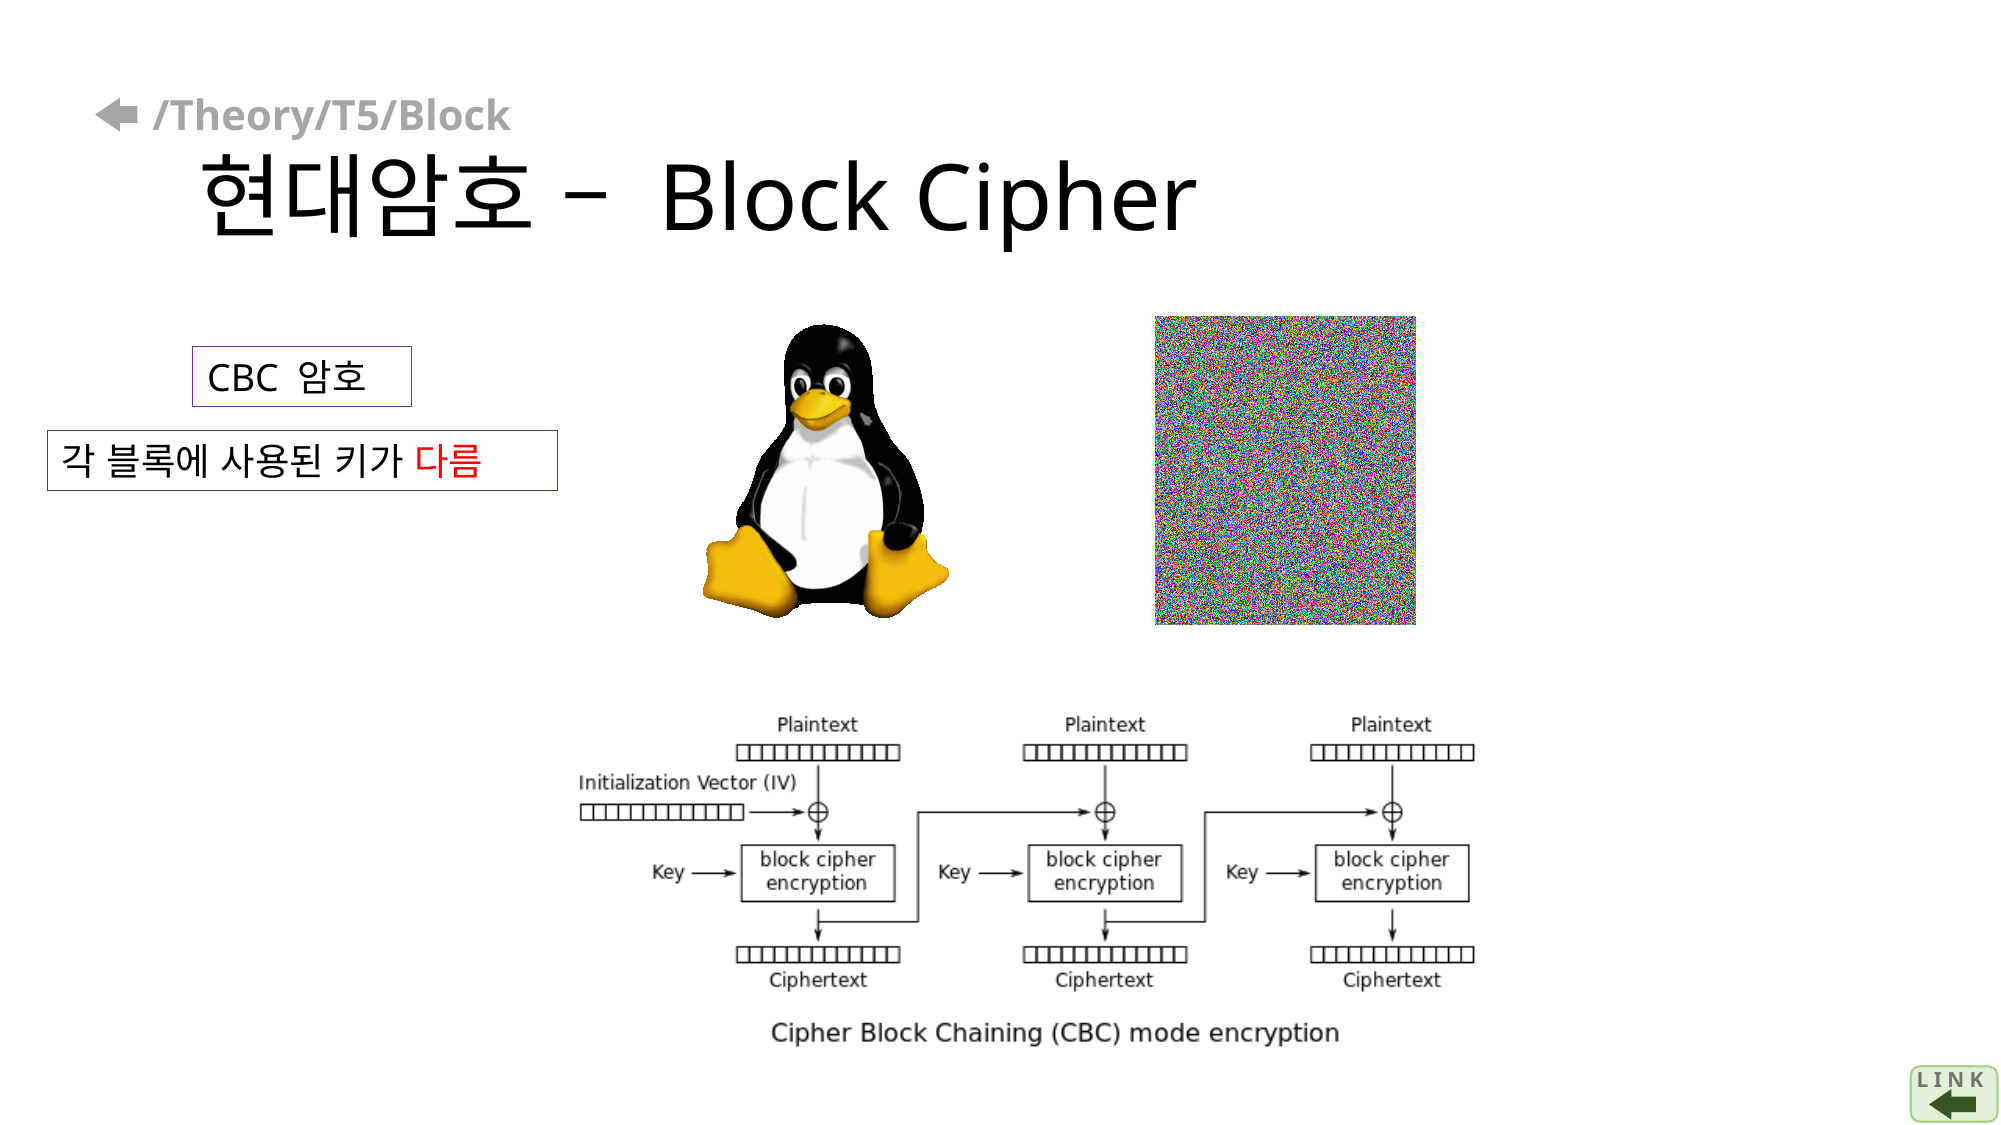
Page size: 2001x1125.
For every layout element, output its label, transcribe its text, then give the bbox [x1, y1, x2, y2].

picture [571, 688, 1509, 1067]
text_box CBC 암호 [192, 346, 412, 407]
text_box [1901, 1059, 2000, 1125]
title /Theory/T5/Block 현대암호 – Block Cipher [137, 59, 1863, 278]
text_box [93, 95, 139, 134]
text_box 각 블록에 사용된 키가 다름 [47, 430, 558, 491]
picture [695, 316, 956, 625]
picture [1155, 316, 1416, 625]
